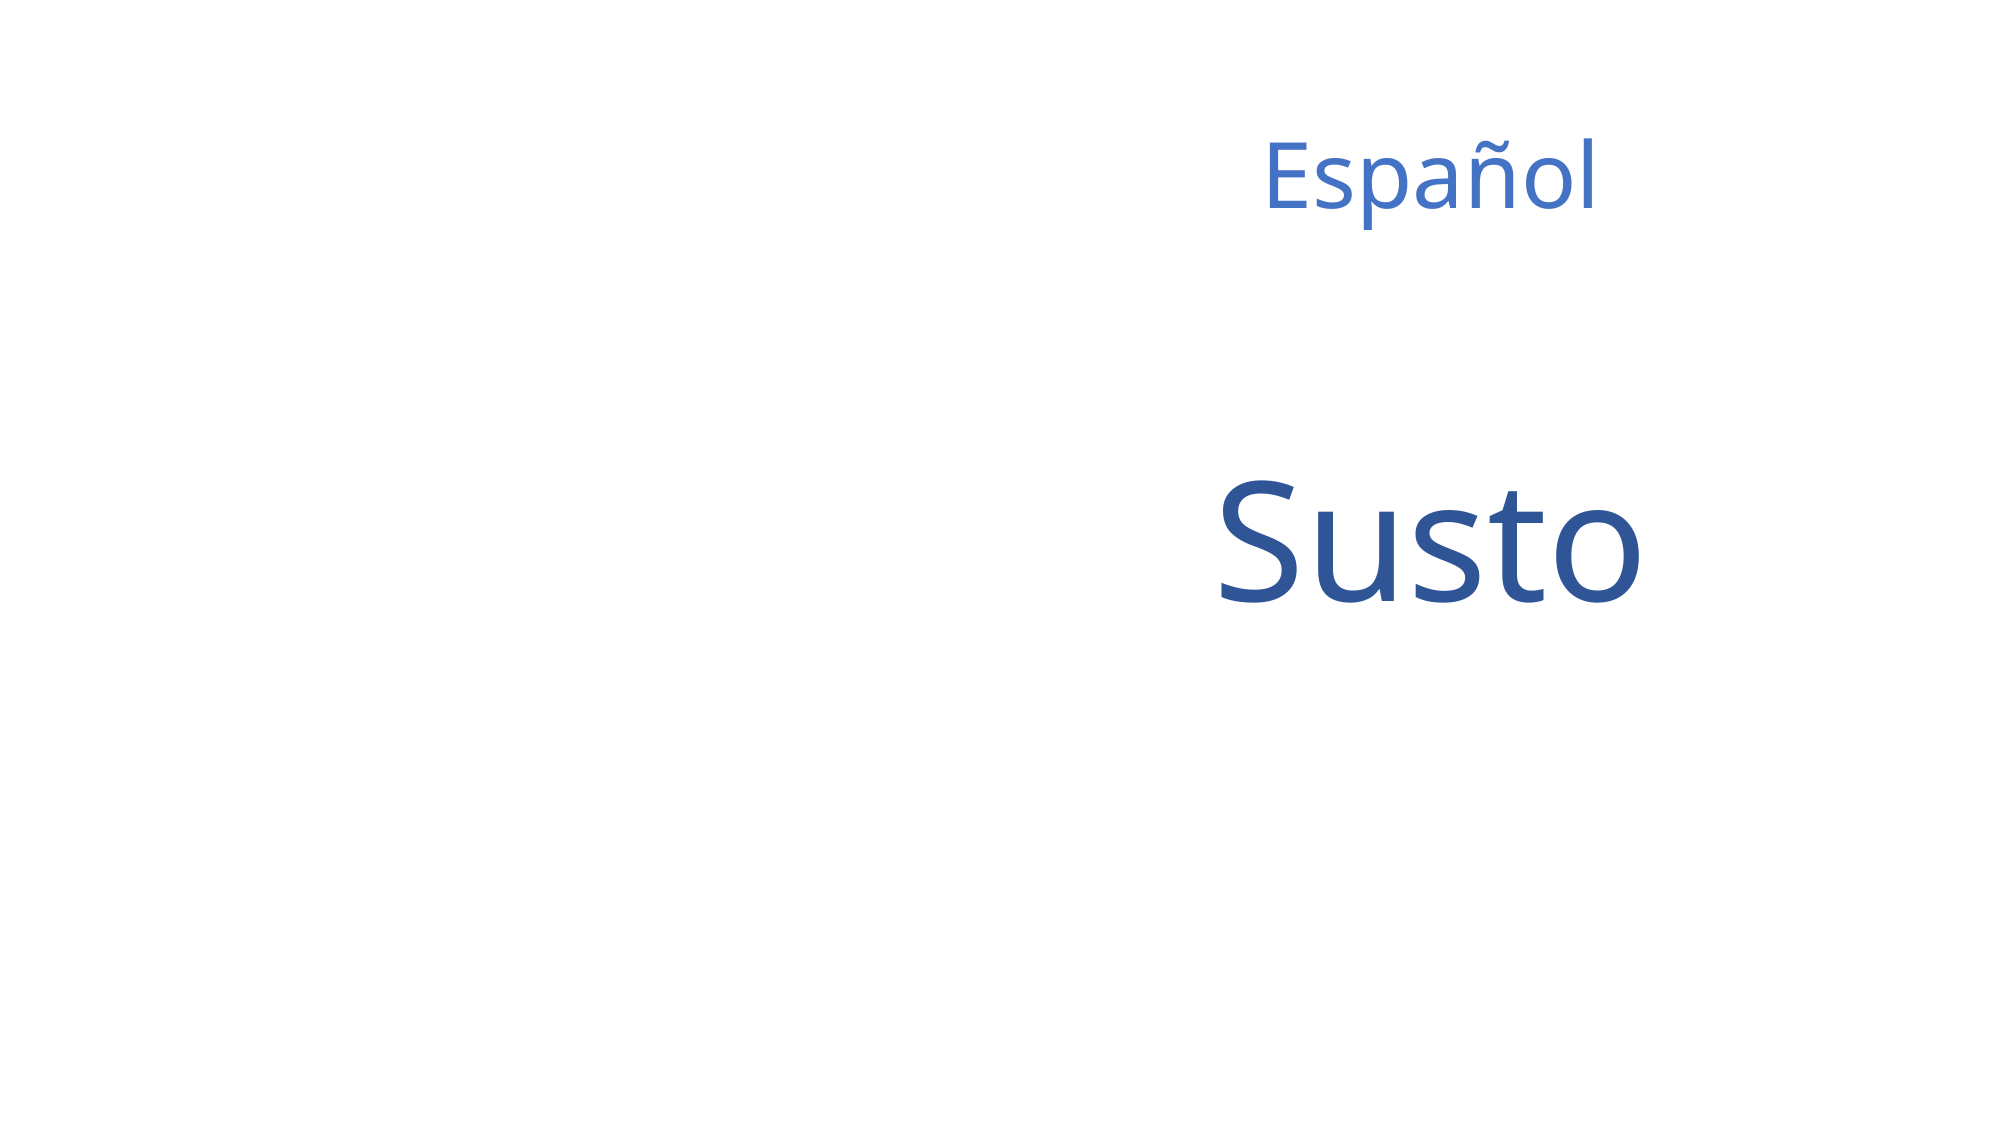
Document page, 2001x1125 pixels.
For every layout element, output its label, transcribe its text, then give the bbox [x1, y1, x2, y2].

text_box Susto [999, 449, 1863, 746]
text_box Español [1196, 70, 1666, 288]
